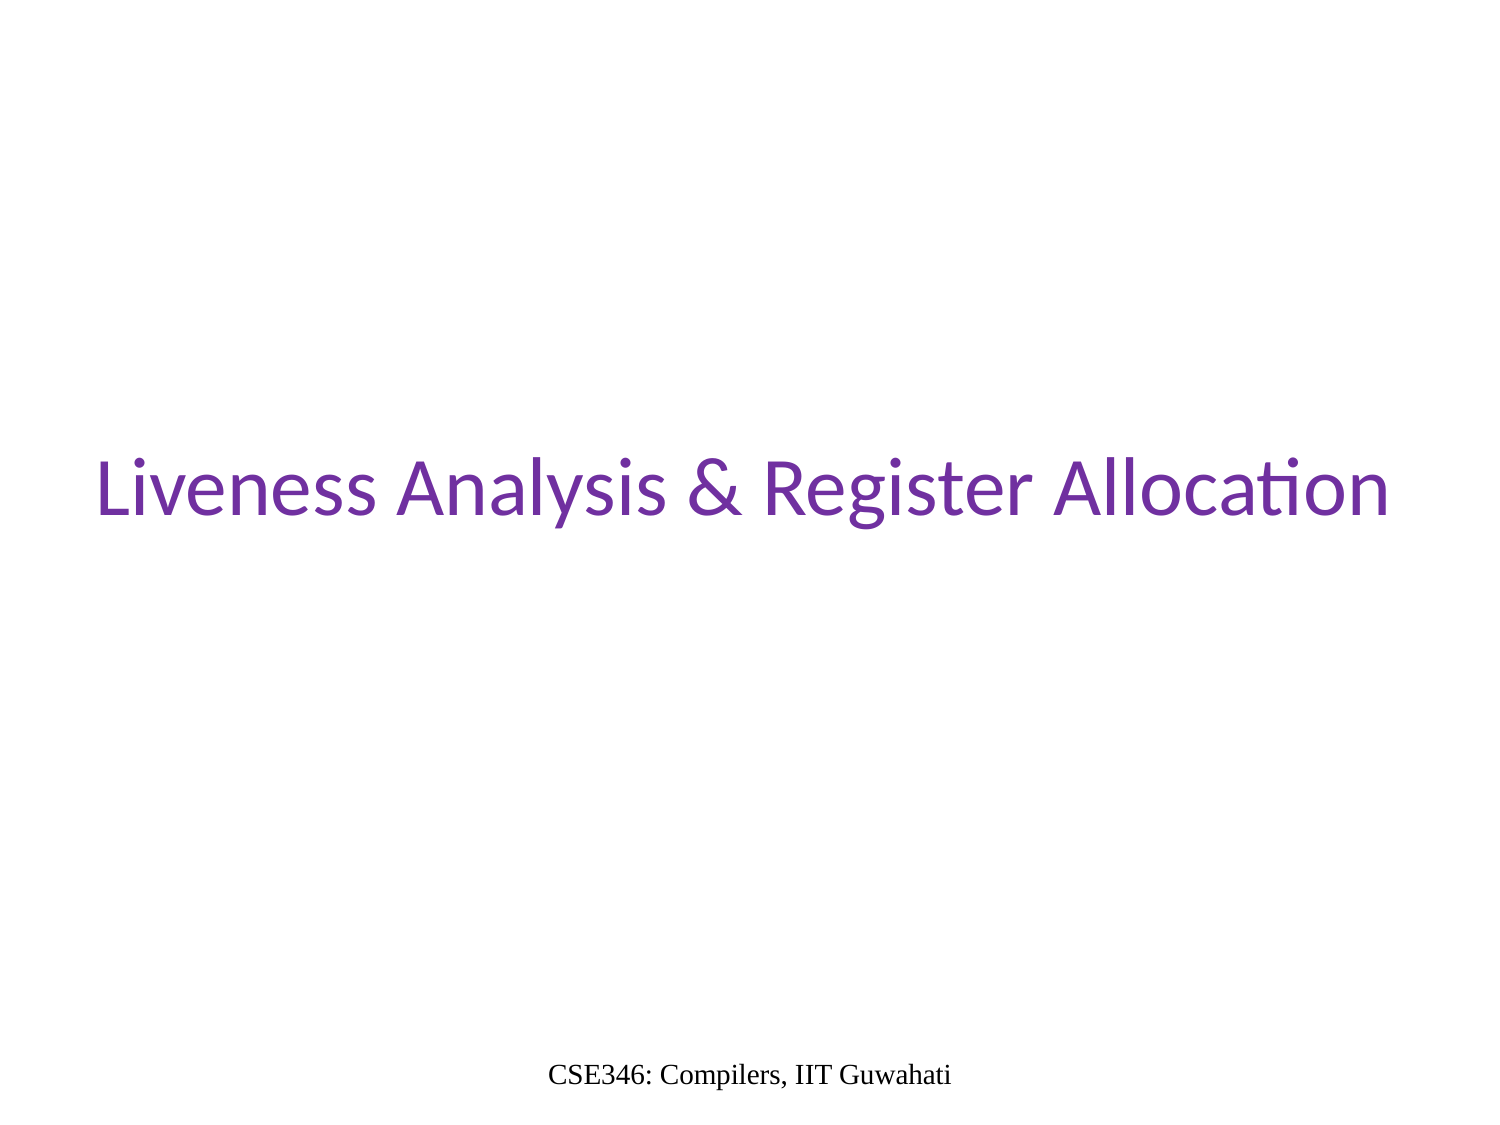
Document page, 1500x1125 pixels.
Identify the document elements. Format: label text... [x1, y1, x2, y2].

footer CSE346: Compilers, IIT Guwahati [512, 1042, 988, 1103]
list Liveness Analysis & Register Allocation [37, 425, 1450, 563]
